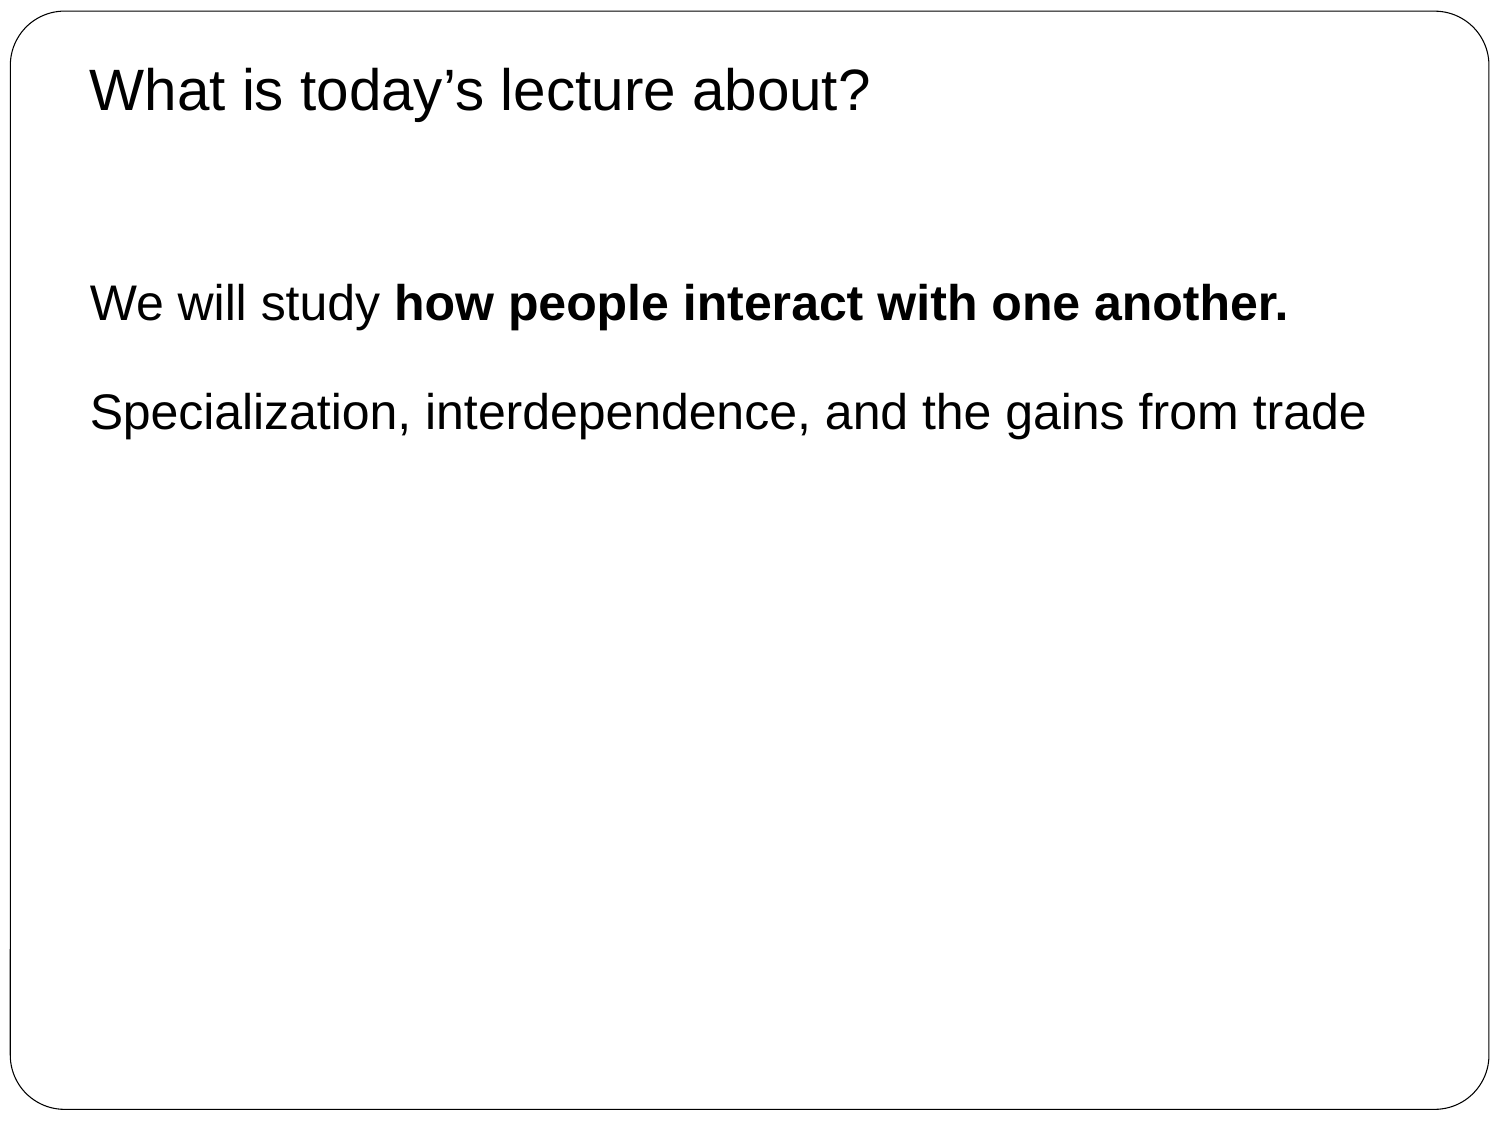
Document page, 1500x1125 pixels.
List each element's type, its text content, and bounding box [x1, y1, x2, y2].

title What is today’s lecture about? [75, 45, 1425, 233]
list We will study how people interact with one another. Specialization, interdependence, and the gains from trade [75, 262, 1425, 1005]
